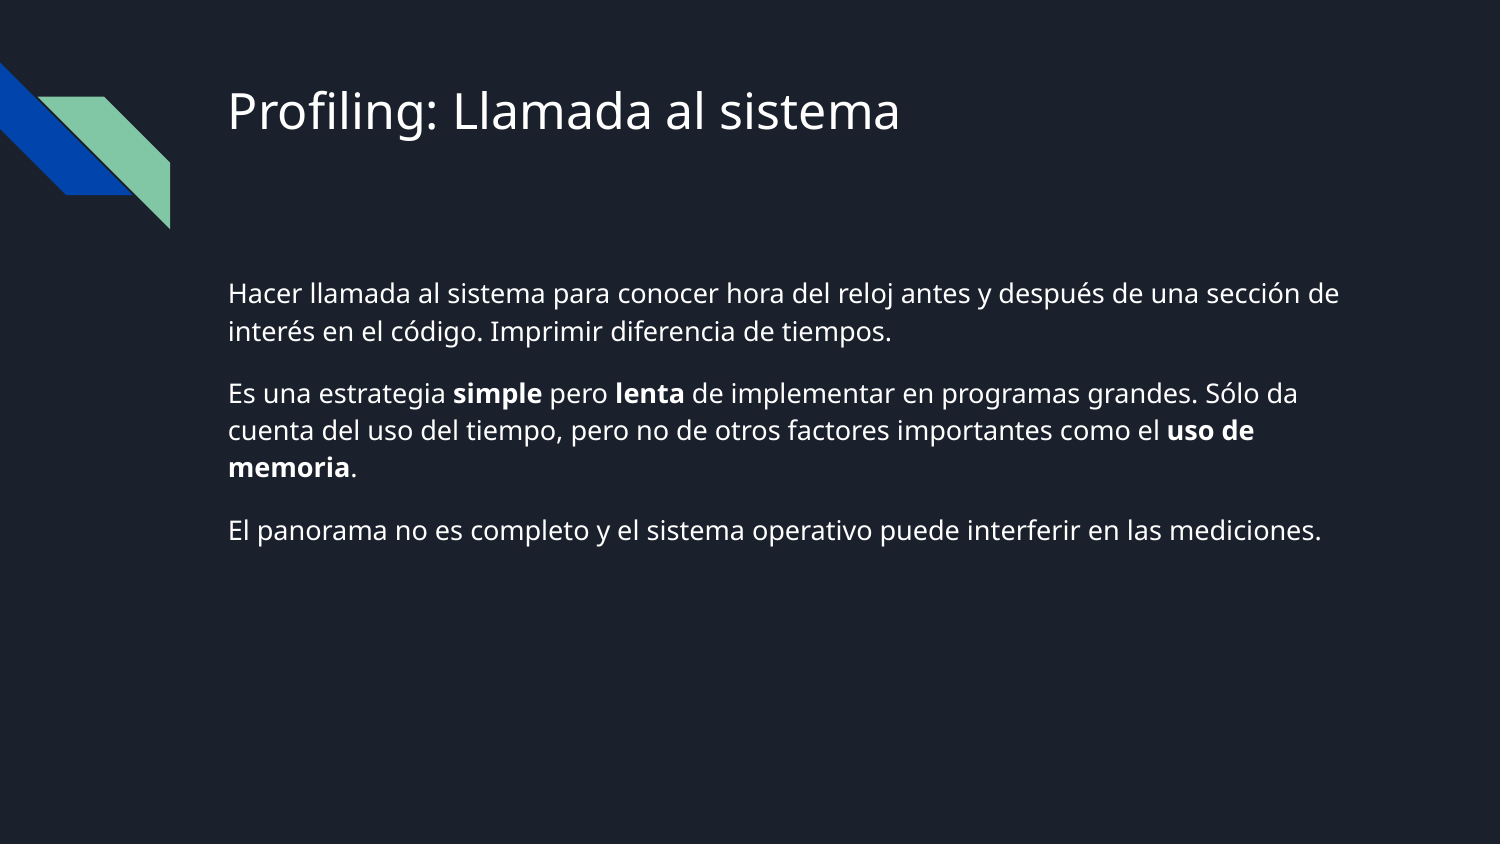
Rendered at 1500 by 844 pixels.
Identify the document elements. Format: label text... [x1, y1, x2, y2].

list Hacer llamada al sistema para conocer hora del reloj antes y después de una sección de interés en el código. Imprimir diferencia de tiempos. Es una estrategia simple pero lenta de implementar en programas grandes. Sólo da cuenta del uso del tiempo, pero no de otros factores importantes como el uso de memoria. El panorama no es completo y el sistema operativo puede interferir en las mediciones. [212, 257, 1368, 735]
title Profiling: Llamada al sistema [212, 64, 1368, 215]
